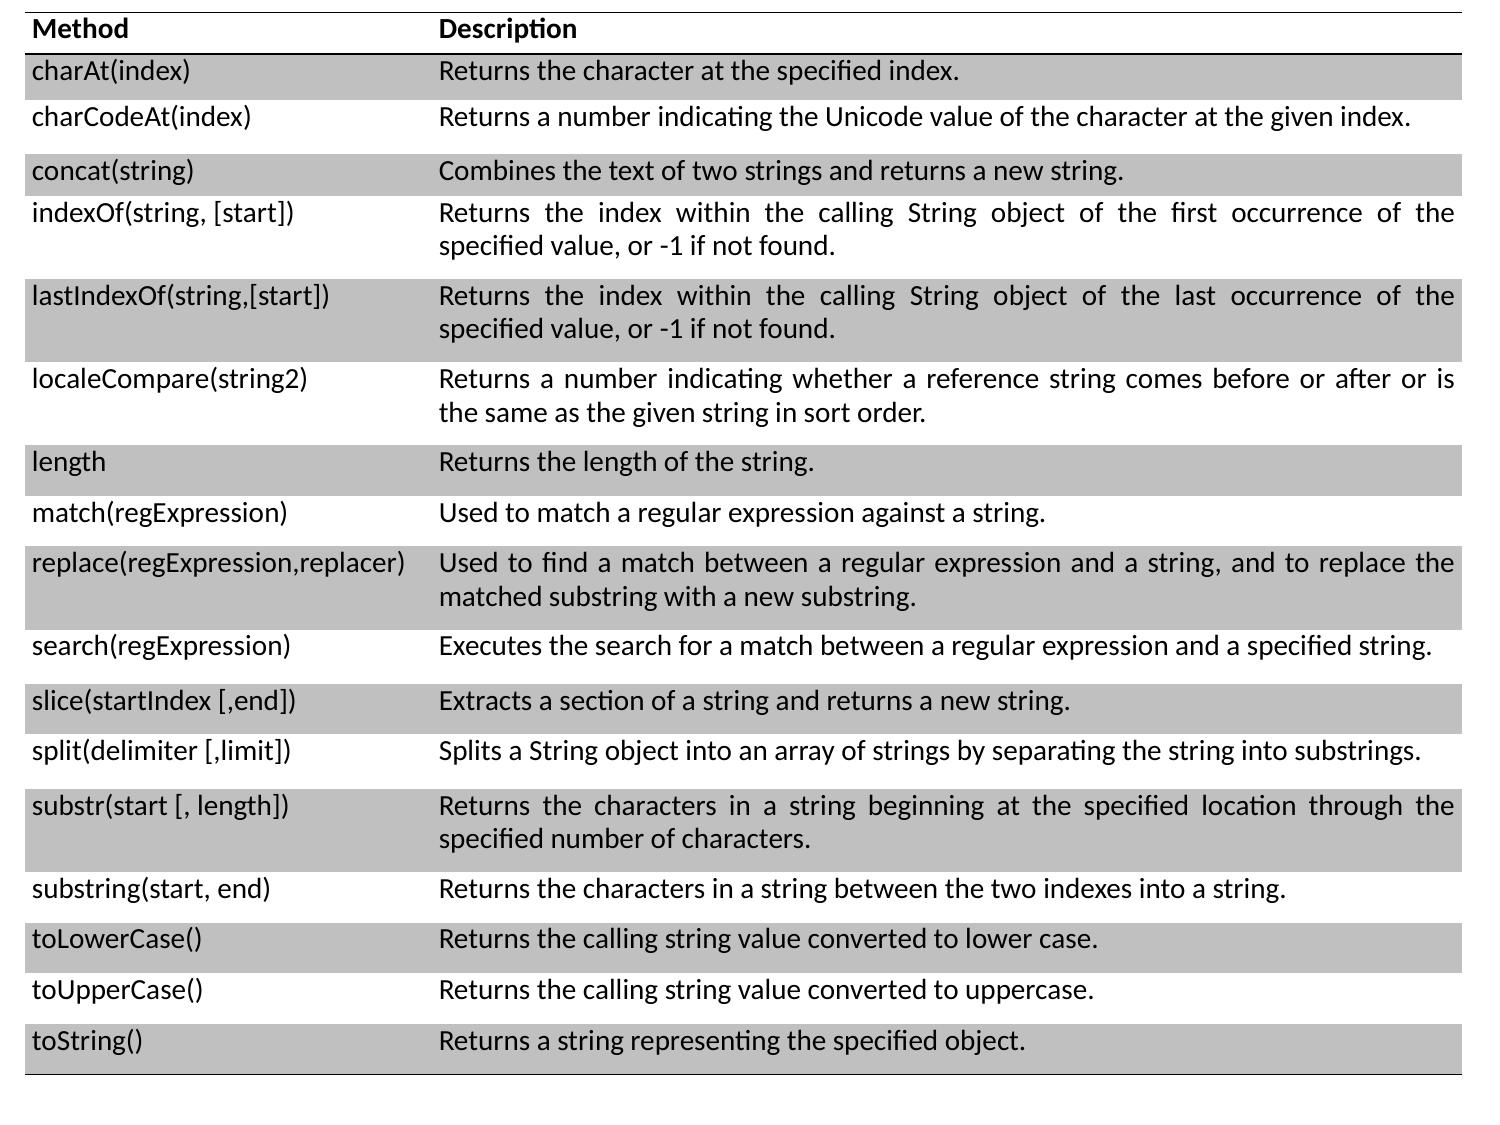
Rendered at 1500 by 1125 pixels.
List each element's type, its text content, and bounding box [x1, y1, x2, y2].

table_cell toString() [25, 1024, 432, 1074]
table_cell search(regExpression) [25, 630, 432, 684]
table_cell Returns the calling string value converted to lower case. [432, 923, 1462, 973]
table_cell Combines the text of two strings and returns a new string. [432, 154, 1462, 196]
table_cell toLowerCase() [25, 923, 432, 973]
table_cell match(regExpression) [25, 496, 432, 546]
table_cell substr(start [, length]) [25, 789, 432, 872]
table_cell concat(string) [25, 154, 432, 196]
table_cell charAt(index) [25, 55, 432, 100]
table_cell Returns a string representing the specified object. [432, 1024, 1462, 1074]
table_cell lastIndexOf(string,[start]) [25, 279, 432, 362]
table_cell localeCompare(string2) [25, 362, 432, 445]
table_cell slice(startIndex [,end]) [25, 684, 432, 734]
table_cell split(delimiter [,limit]) [25, 734, 432, 789]
table_cell Returns a number indicating the Unicode value of the character at the given index. [432, 100, 1462, 154]
table_cell Returns the index within the calling String object of the last occurrence of the specified value, or -1 if not found. [432, 279, 1462, 362]
table_header Method [25, 13, 432, 53]
table_cell Returns the characters in a string between the two indexes into a string. [432, 872, 1462, 923]
table_cell charCodeAt(index) [25, 100, 432, 154]
table_cell Used to find a match between a regular expression and a string, and to replace the matched substring with a new substring. [432, 546, 1462, 630]
table_cell indexOf(string, [start]) [25, 196, 432, 279]
table_cell length [25, 445, 432, 496]
table_cell substring(start, end) [25, 872, 432, 923]
table_cell Extracts a section of a string and returns a new string. [432, 684, 1462, 734]
table_cell Executes the search for a match between a regular expression and a specified string. [432, 630, 1462, 684]
table_cell Splits a String object into an array of strings by separating the string into substrings. [432, 734, 1462, 789]
table_cell Returns the characters in a string beginning at the specified location through the specified number of characters. [432, 789, 1462, 872]
table_cell Returns the character at the specified index. [432, 55, 1462, 100]
table_cell replace(regExpression,replacer) [25, 546, 432, 630]
table_cell Returns a number indicating whether a reference string comes before or after or is the same as the given string in sort order. [432, 362, 1462, 445]
table_cell Used to match a regular expression against a string. [432, 496, 1462, 546]
table_cell toUpperCase() [25, 973, 432, 1024]
table_cell Returns the calling string value converted to uppercase. [432, 973, 1462, 1024]
table_cell Returns the length of the string. [432, 445, 1462, 496]
table_cell Returns the index within the calling String object of the first occurrence of the specified value, or -1 if not found. [432, 196, 1462, 279]
table_header Description [432, 13, 1462, 53]
